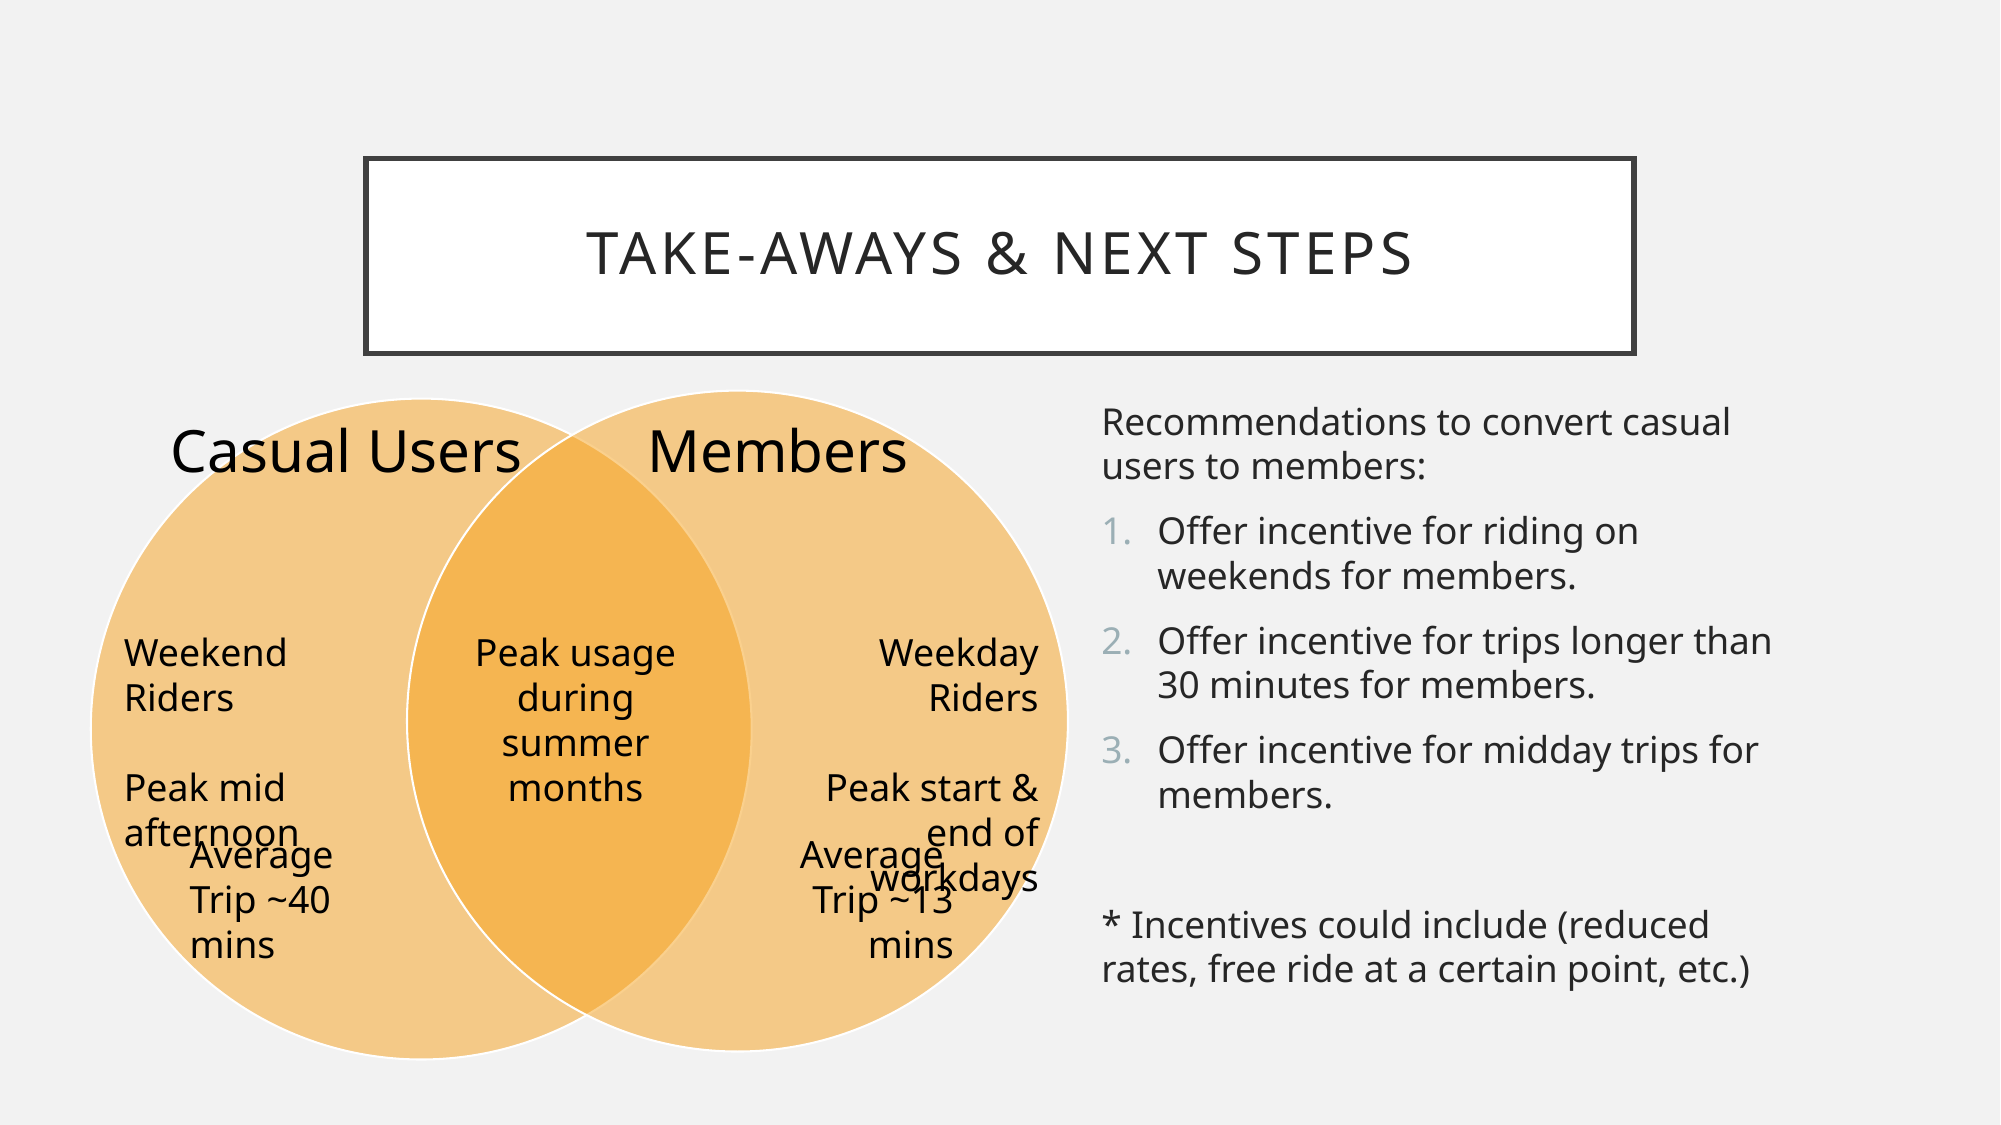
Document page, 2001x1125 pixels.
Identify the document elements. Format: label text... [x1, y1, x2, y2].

title Take-Aways & Next steps [363, 156, 1637, 356]
list Recommendations to convert casual users to members: Offer incentive for riding on weekends for members. Offer incentive for trips longer than 30 minutes for members. Offer incentive for midday trips for members. * Incentives could include (reduced rates, free ride at a certain point, etc.) [1255, 390, 1825, 999]
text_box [63, 371, 1255, 1087]
